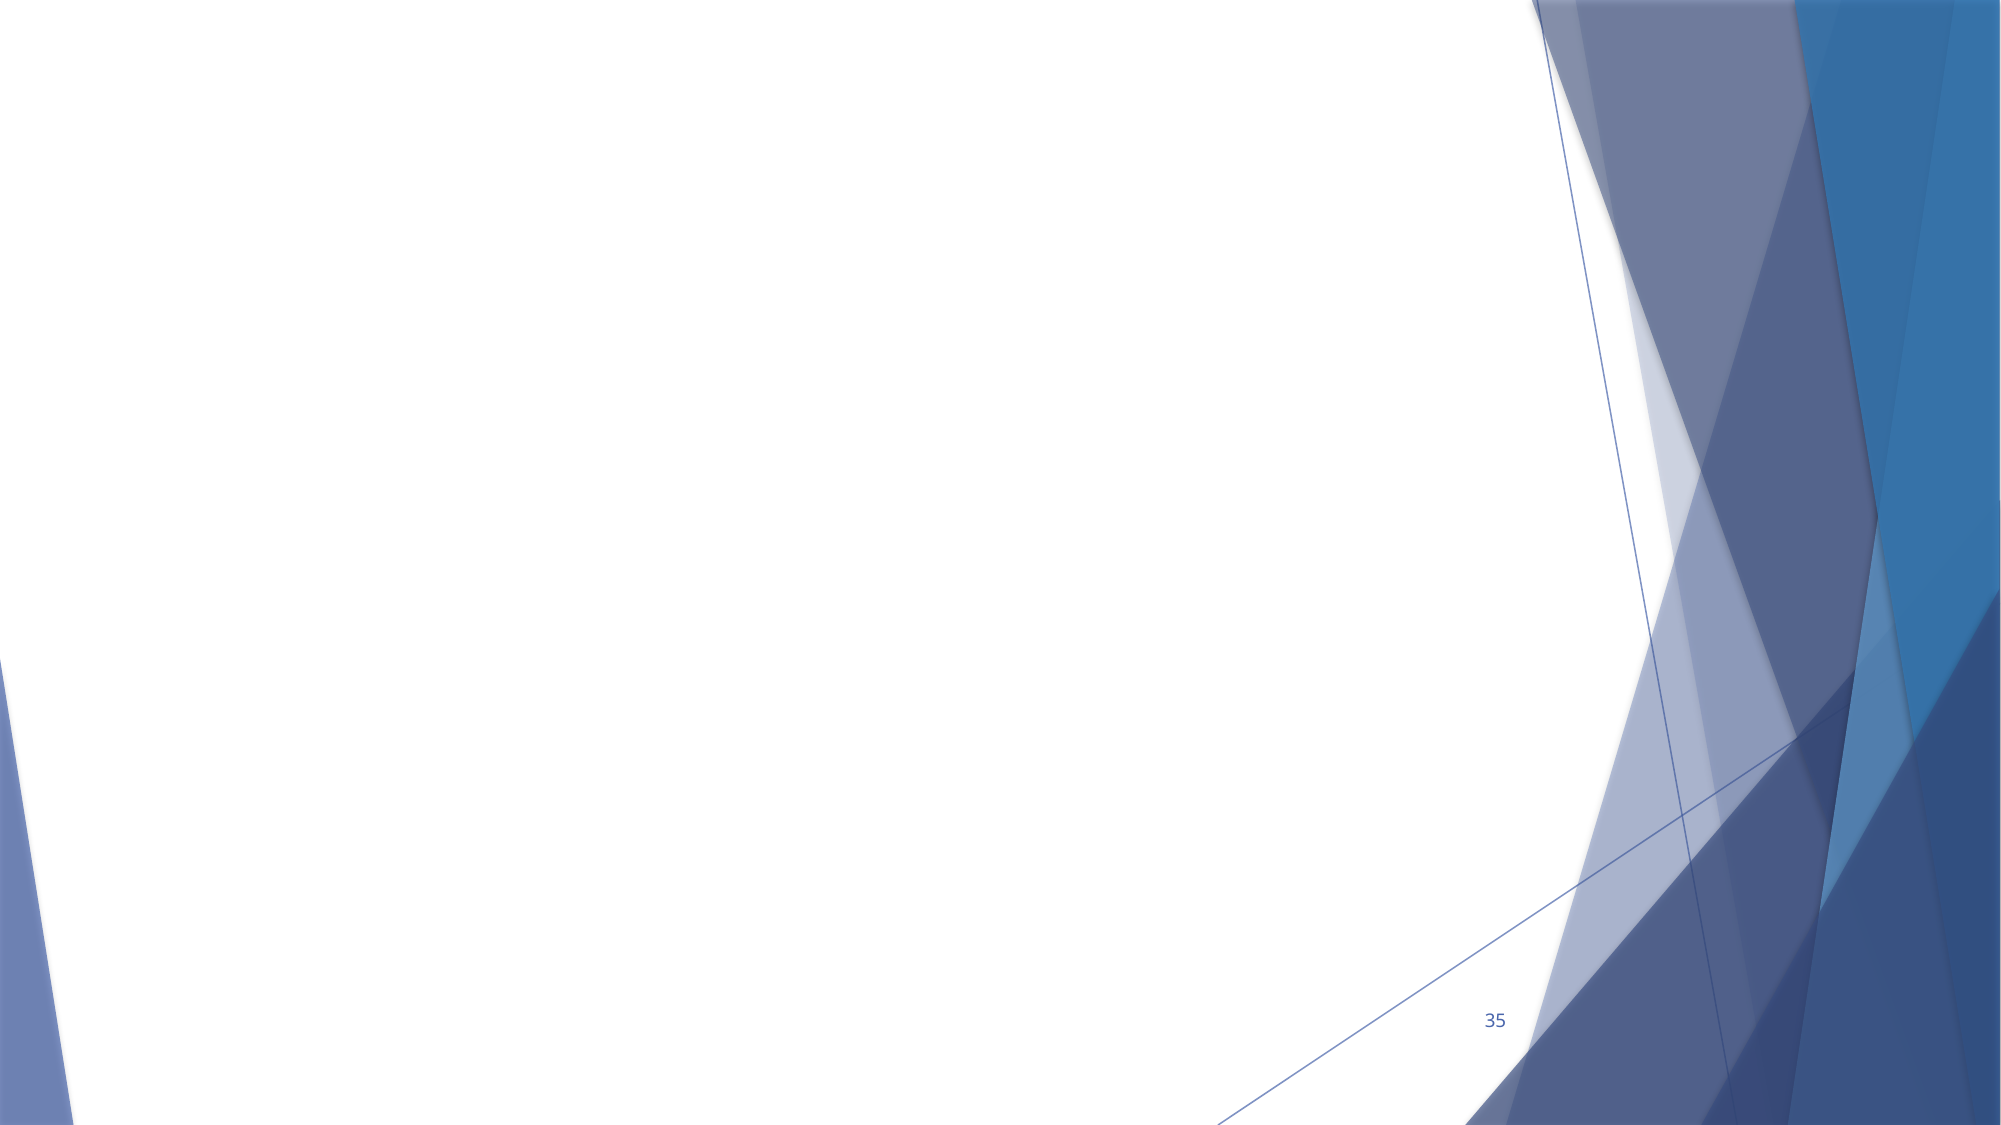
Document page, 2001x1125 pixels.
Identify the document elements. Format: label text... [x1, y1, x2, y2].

slide_number 35 [1409, 991, 1522, 1051]
